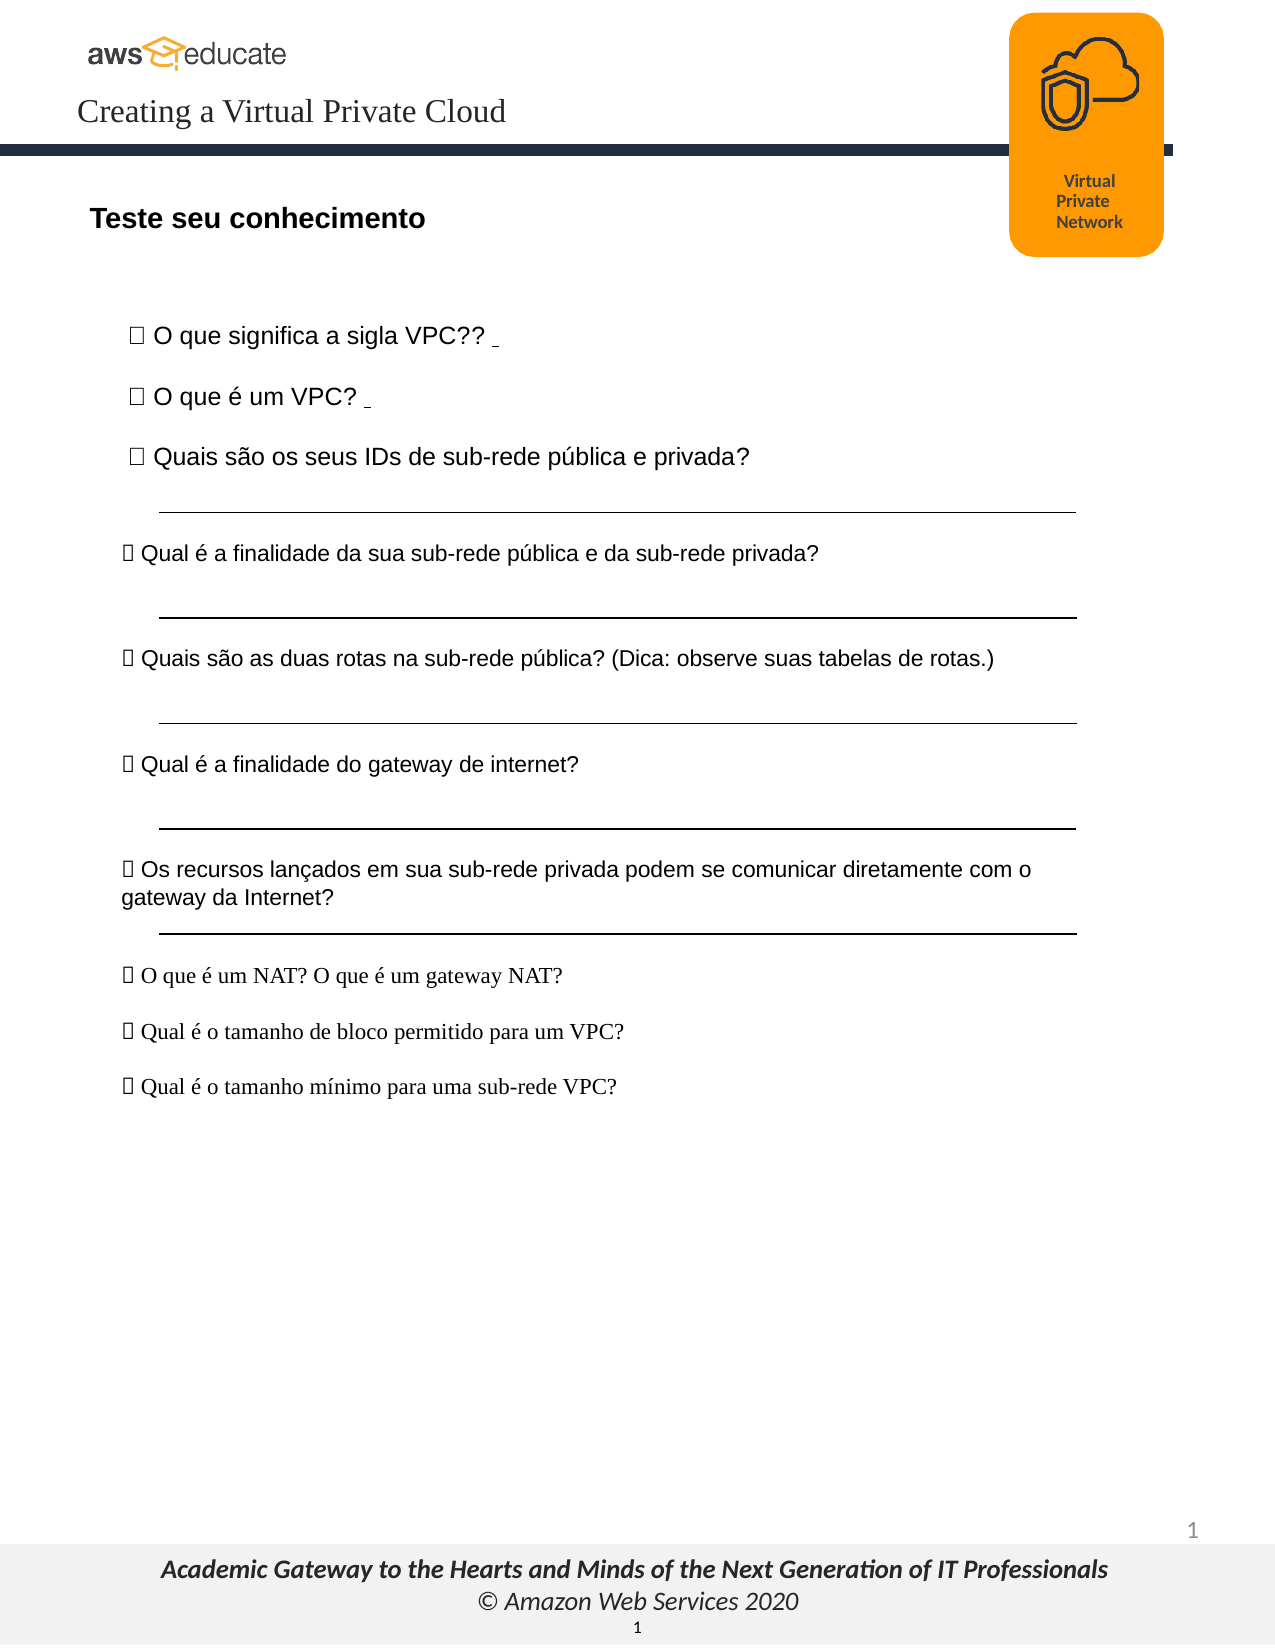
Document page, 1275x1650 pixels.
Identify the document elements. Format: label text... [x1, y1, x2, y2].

slide_number 1 [1180, 1050, 1206, 1650]
text_box  Qual é a finalidade da sua sub-rede pública e da sub-rede privada? [119, 536, 867, 567]
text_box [1009, 12, 1164, 258]
text_box  O que é um NAT? O que é um gateway NAT?  Qual é o tamanho de bloco permitido para um VPC?  Qual é o tamanho mínimo para uma sub-rede VPC? [119, 958, 1044, 1099]
text_box Teste seu conhecimento [87, 197, 591, 235]
text_box  Quais são as duas rotas na sub-rede pública? (Dica: observe suas tabelas de rotas.) [119, 641, 1100, 672]
text_box  Qual é a finalidade do gateway de internet? [119, 746, 623, 777]
picture [87, 32, 287, 79]
text_box  Os recursos lançados em sua sub-rede privada podem se comunicar diretamente com o gateway da Internet? [119, 852, 1121, 910]
text_box  O que significa a sigla VPC??  O que é um VPC?  Quais são os seus IDs de sub-rede pública e privada? [125, 317, 1075, 471]
